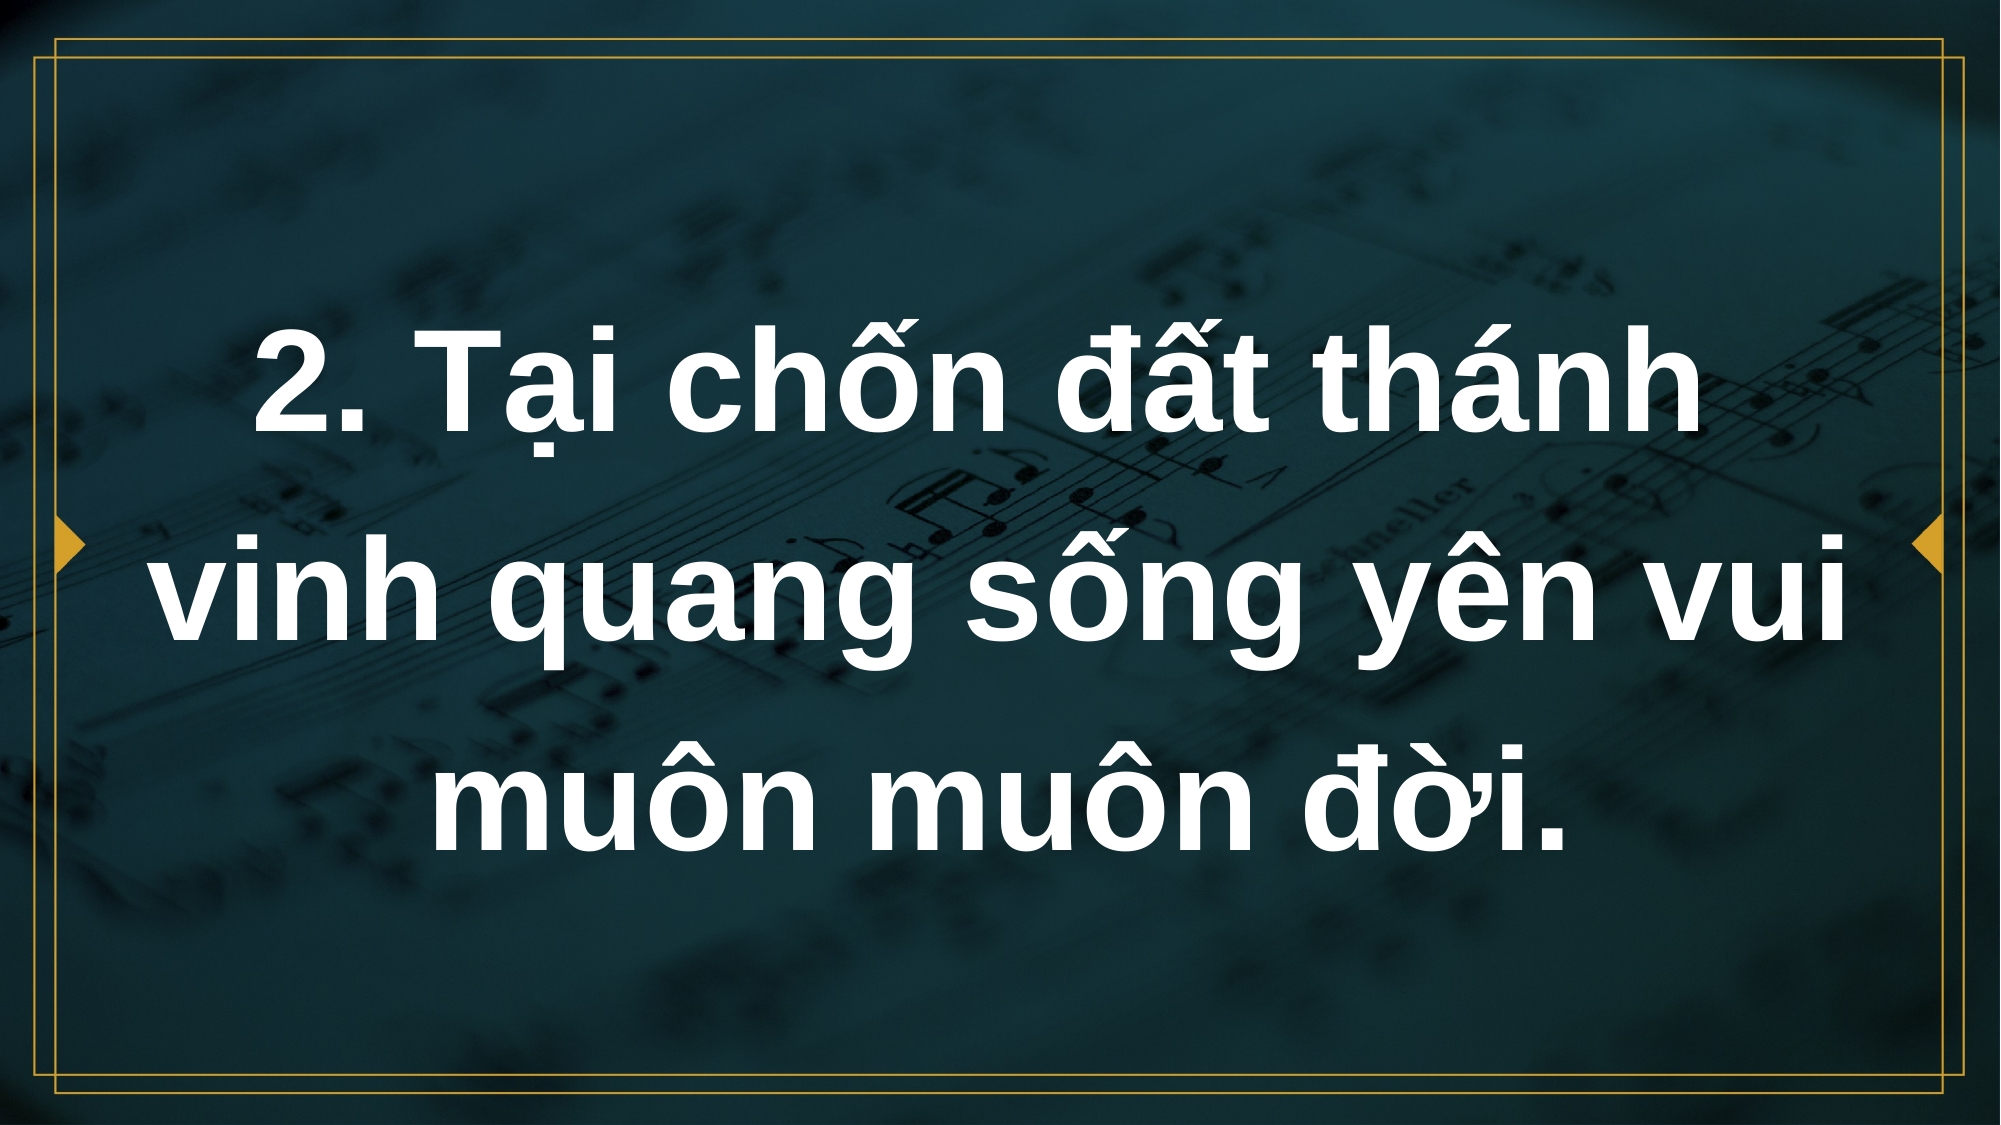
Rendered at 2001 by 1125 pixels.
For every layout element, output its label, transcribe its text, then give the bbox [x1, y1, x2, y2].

picture [0, 0, 2000, 1125]
title 2. Tại chốn đất thánh vinh quang sống yên vui muôn muôn đời. [55, 53, 1945, 1077]
